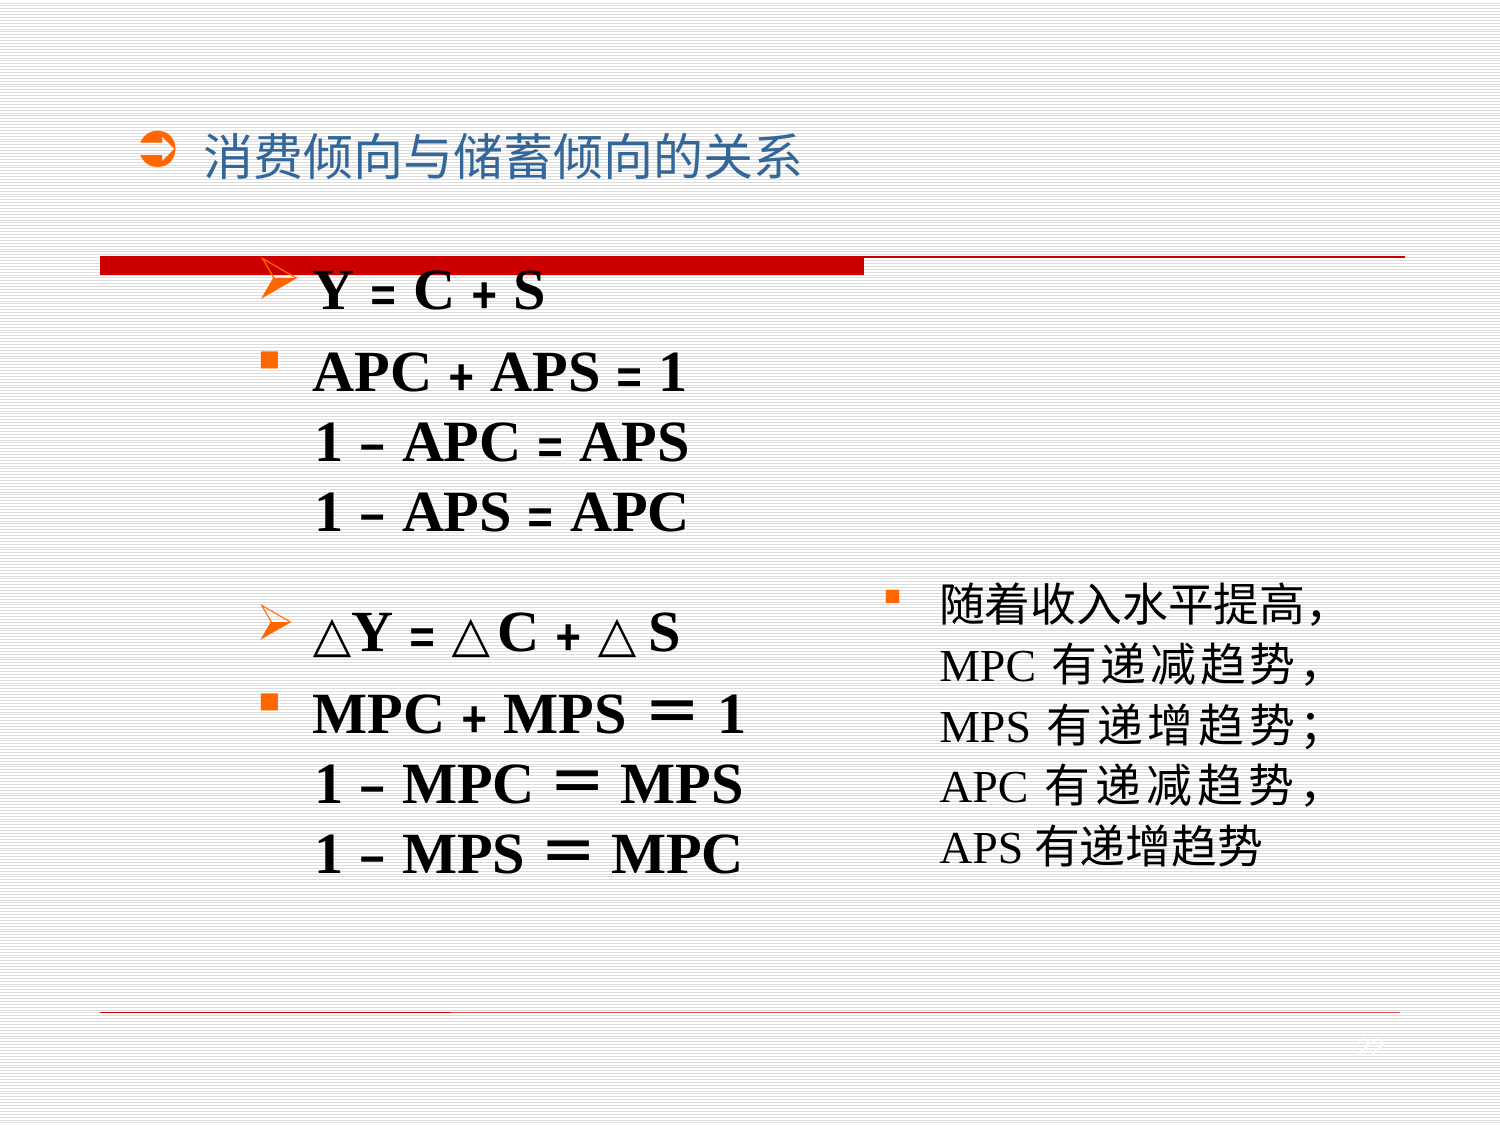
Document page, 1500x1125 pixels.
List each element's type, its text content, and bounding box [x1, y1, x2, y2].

text_box 随着收入水平提高，MPC有递减趋势，MPS有递增趋势；APC有递减趋势，APS有递增趋势 [868, 562, 1372, 941]
slide_number 22 [1074, 1024, 1401, 1103]
text_box 消费倾向与储蓄倾向的关系 [135, 125, 833, 186]
text_box Y﹦C﹢S APC﹢APS﹦1 1﹣APC﹦APS 1﹣APS﹦APC [241, 243, 762, 551]
text_box △Y﹦△ C﹢△ S MPC﹢MPS＝1 1﹣MPC＝MPS 1﹣MPS＝MPC [241, 586, 762, 906]
